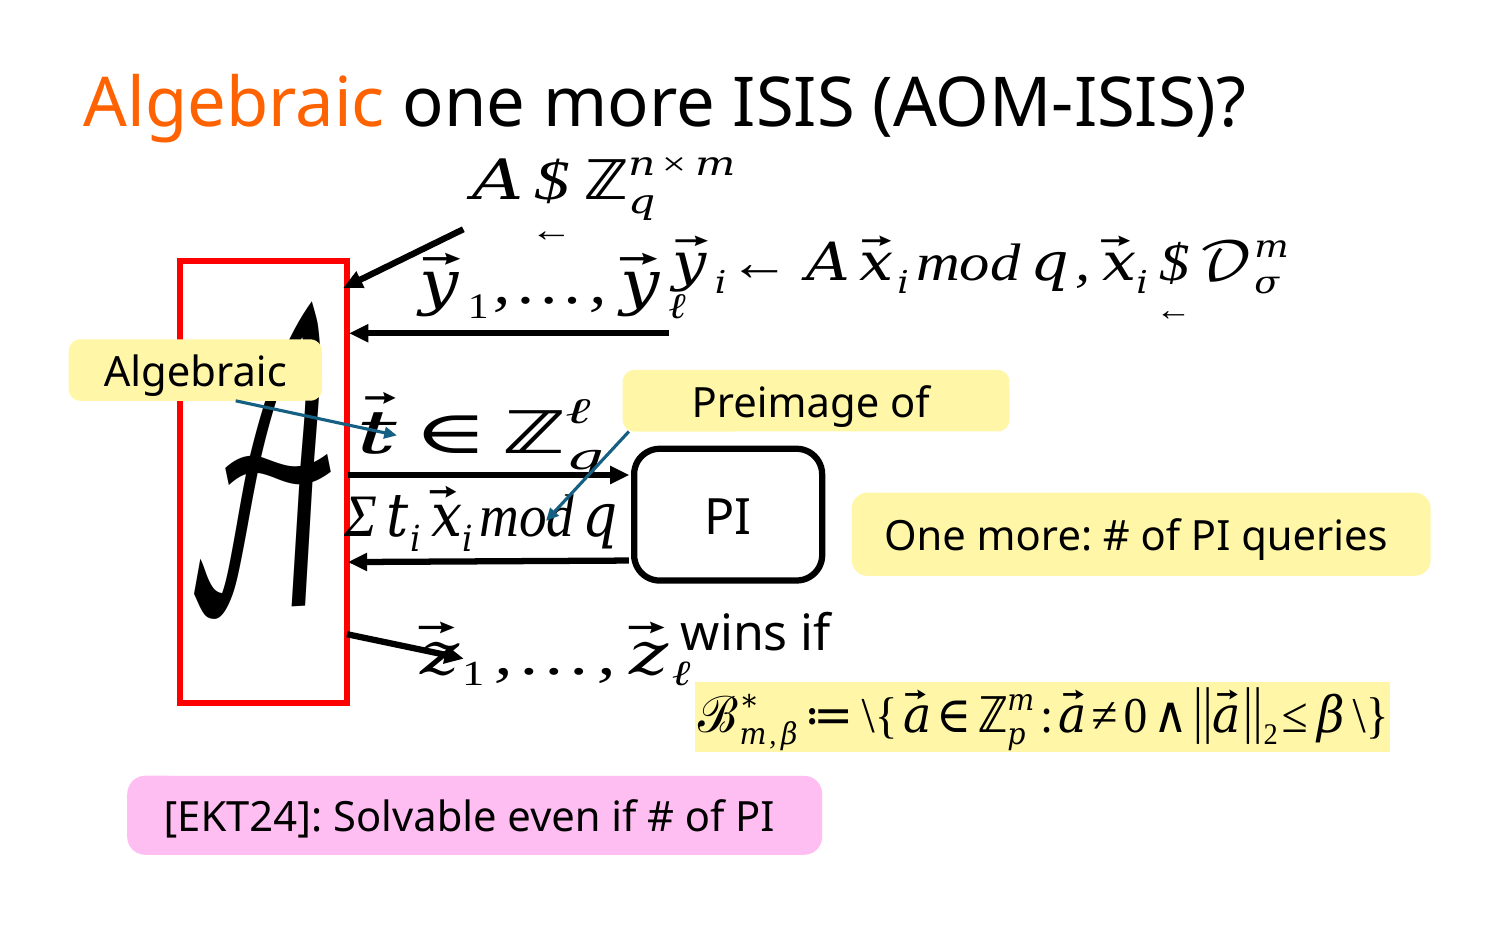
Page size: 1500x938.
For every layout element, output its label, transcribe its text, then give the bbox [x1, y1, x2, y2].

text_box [235, 400, 398, 436]
title Algebraic one more ISIS (AOM-ISIS)? [68, 49, 1411, 158]
text_box PI [632, 447, 824, 583]
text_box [545, 430, 630, 522]
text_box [346, 633, 464, 660]
text_box Algebraic [67, 337, 324, 403]
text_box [343, 228, 464, 289]
